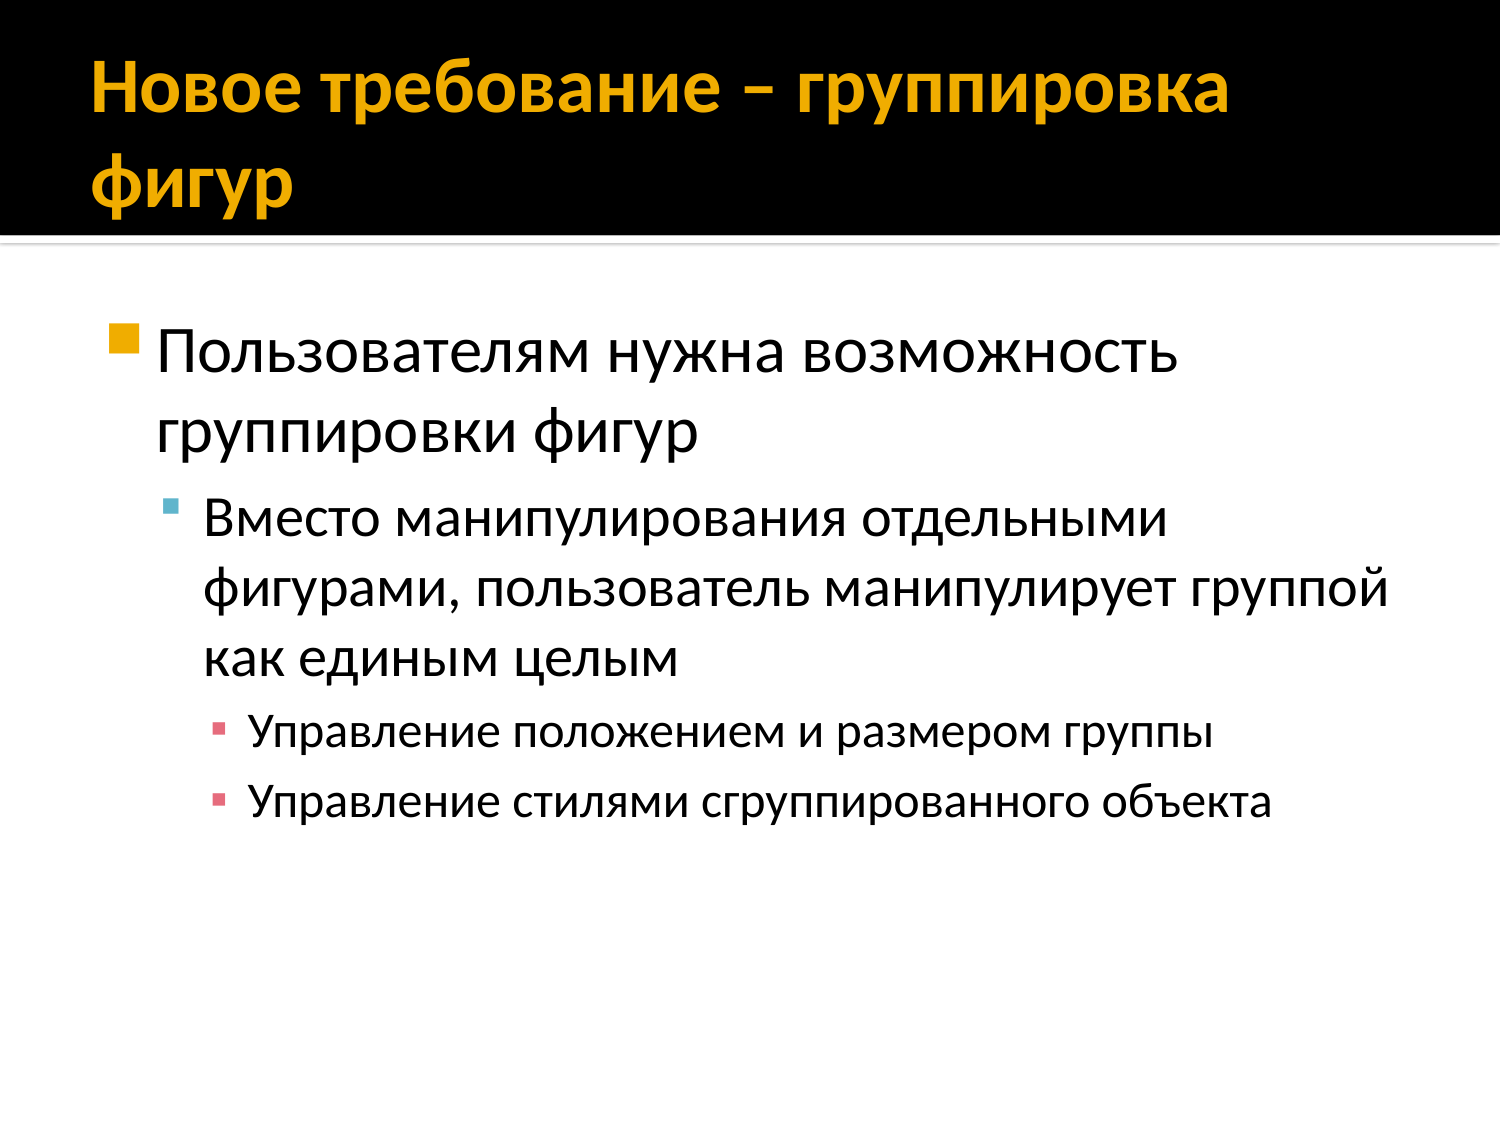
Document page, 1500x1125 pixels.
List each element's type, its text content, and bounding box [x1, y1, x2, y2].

list Пользователям нужна возможность группировки фигур Вместо манипулирования отдельными фигурами, пользователь манипулирует группой как единым целым Управление положением и размером группы Управление стилями сгруппированного объекта [75, 291, 1425, 1050]
title Новое требование – группировка фигур [75, 25, 1425, 231]
